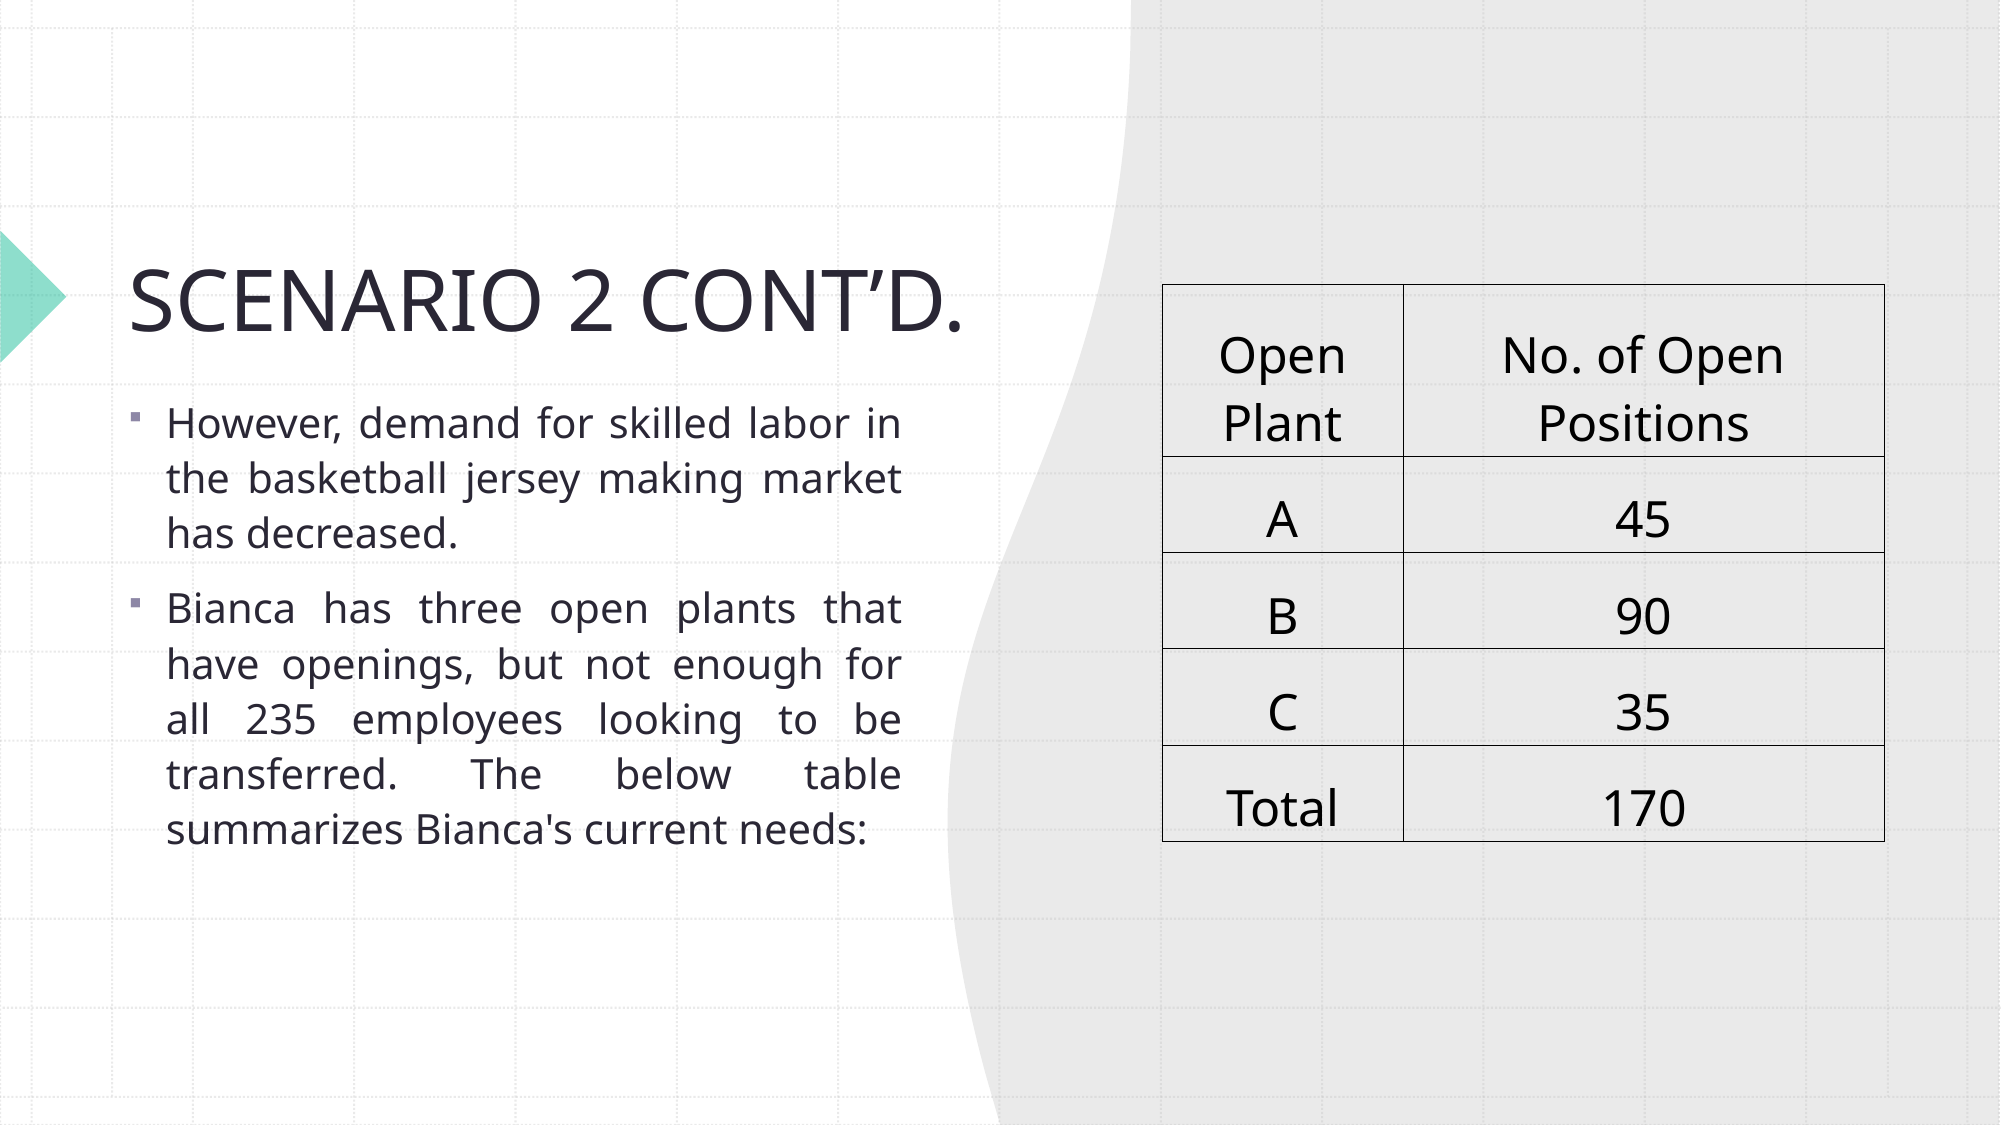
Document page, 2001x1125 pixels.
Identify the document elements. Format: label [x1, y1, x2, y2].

text_box [0, 0, 2000, 1125]
